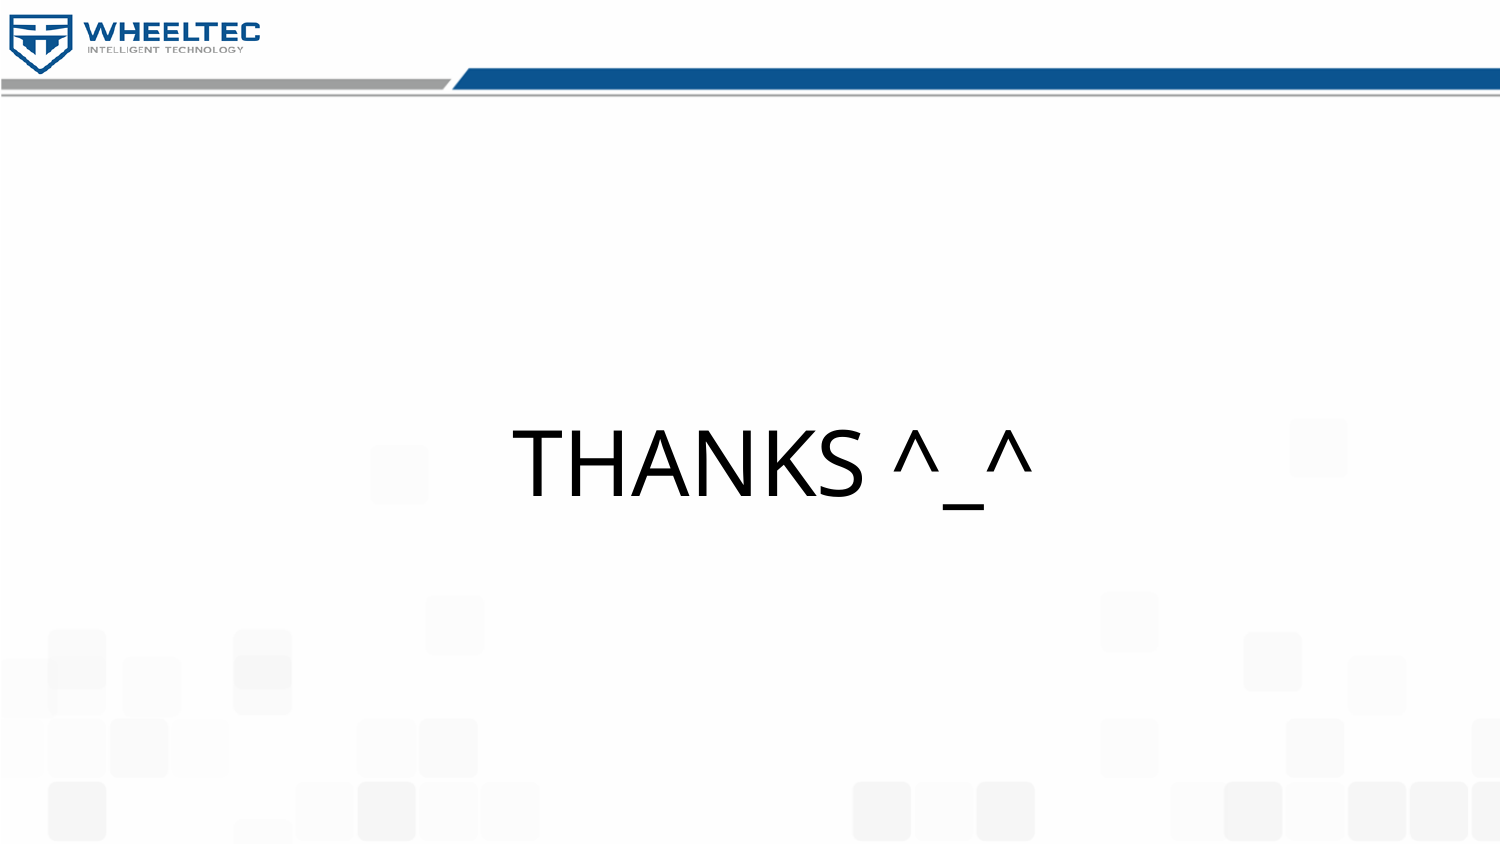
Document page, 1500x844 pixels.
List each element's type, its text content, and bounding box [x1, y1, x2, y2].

text_box THANKS ^_^ [24, 396, 1500, 560]
picture [1, 0, 1500, 844]
